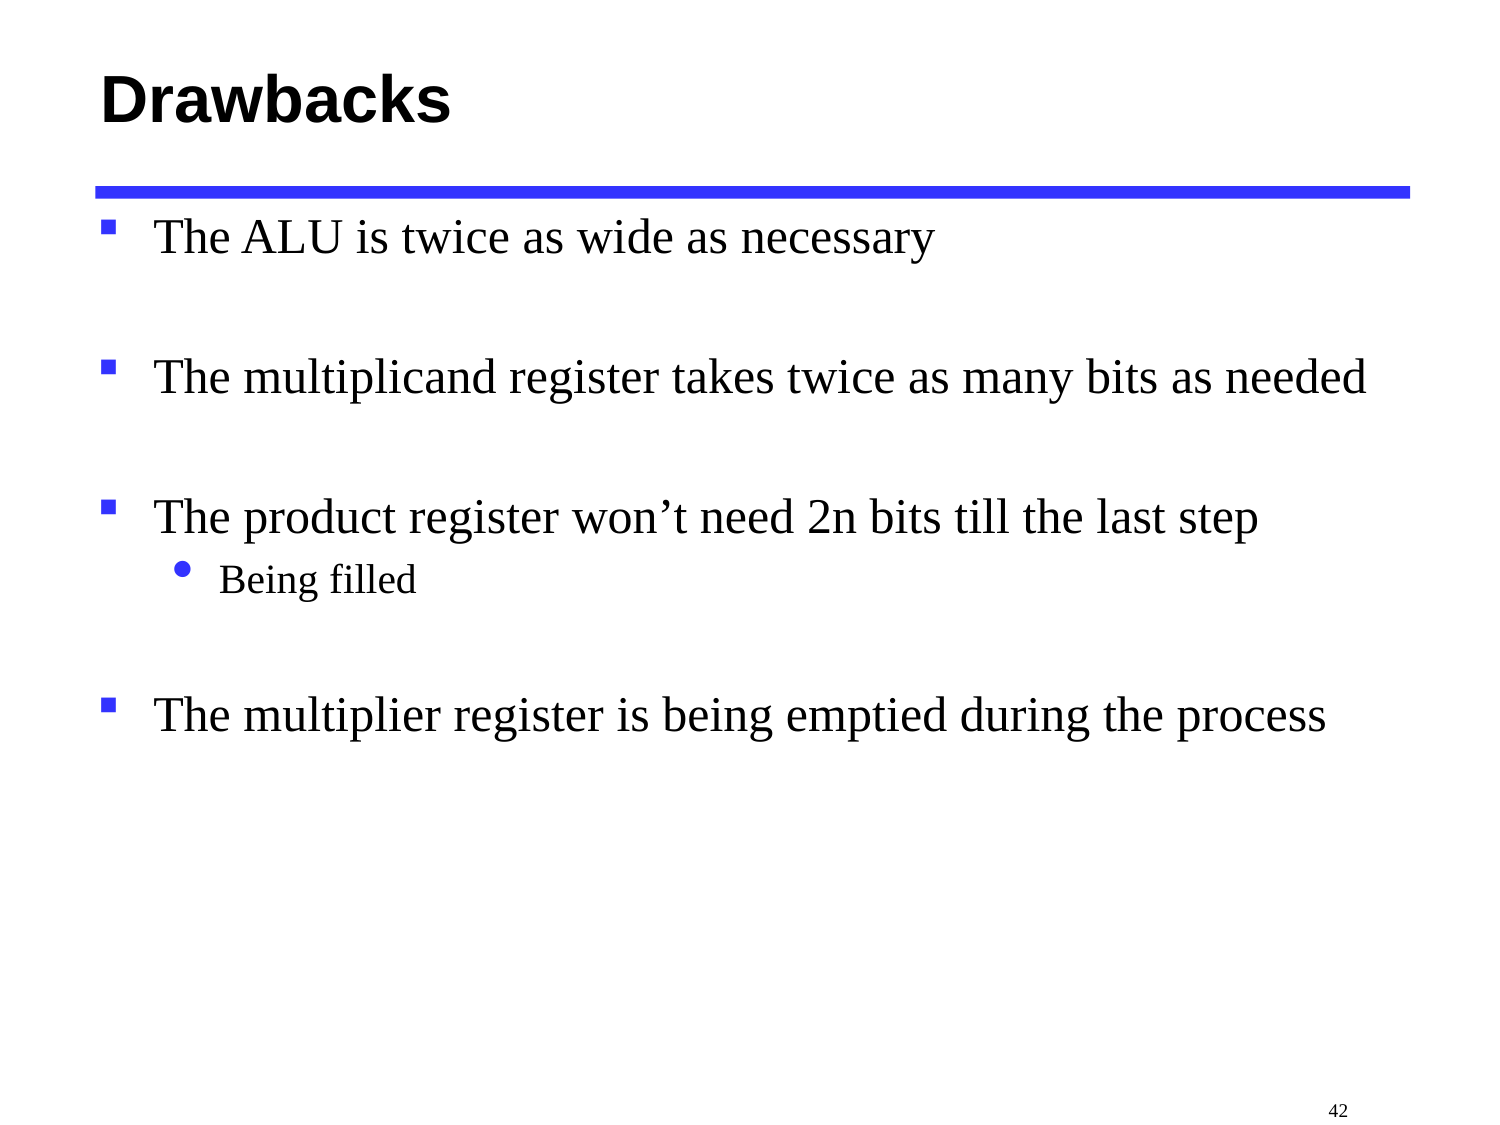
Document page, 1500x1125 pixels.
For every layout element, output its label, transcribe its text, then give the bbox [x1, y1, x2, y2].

slide_number 42 [1185, 1068, 1500, 1125]
title Drawbacks [85, 11, 1361, 180]
list The ALU is twice as wide as necessary The multiplicand register takes twice as many bits as needed The product register won’t need 2n bits till the last step Being filled The multiplier register is being emptied during the process [82, 195, 1463, 1114]
